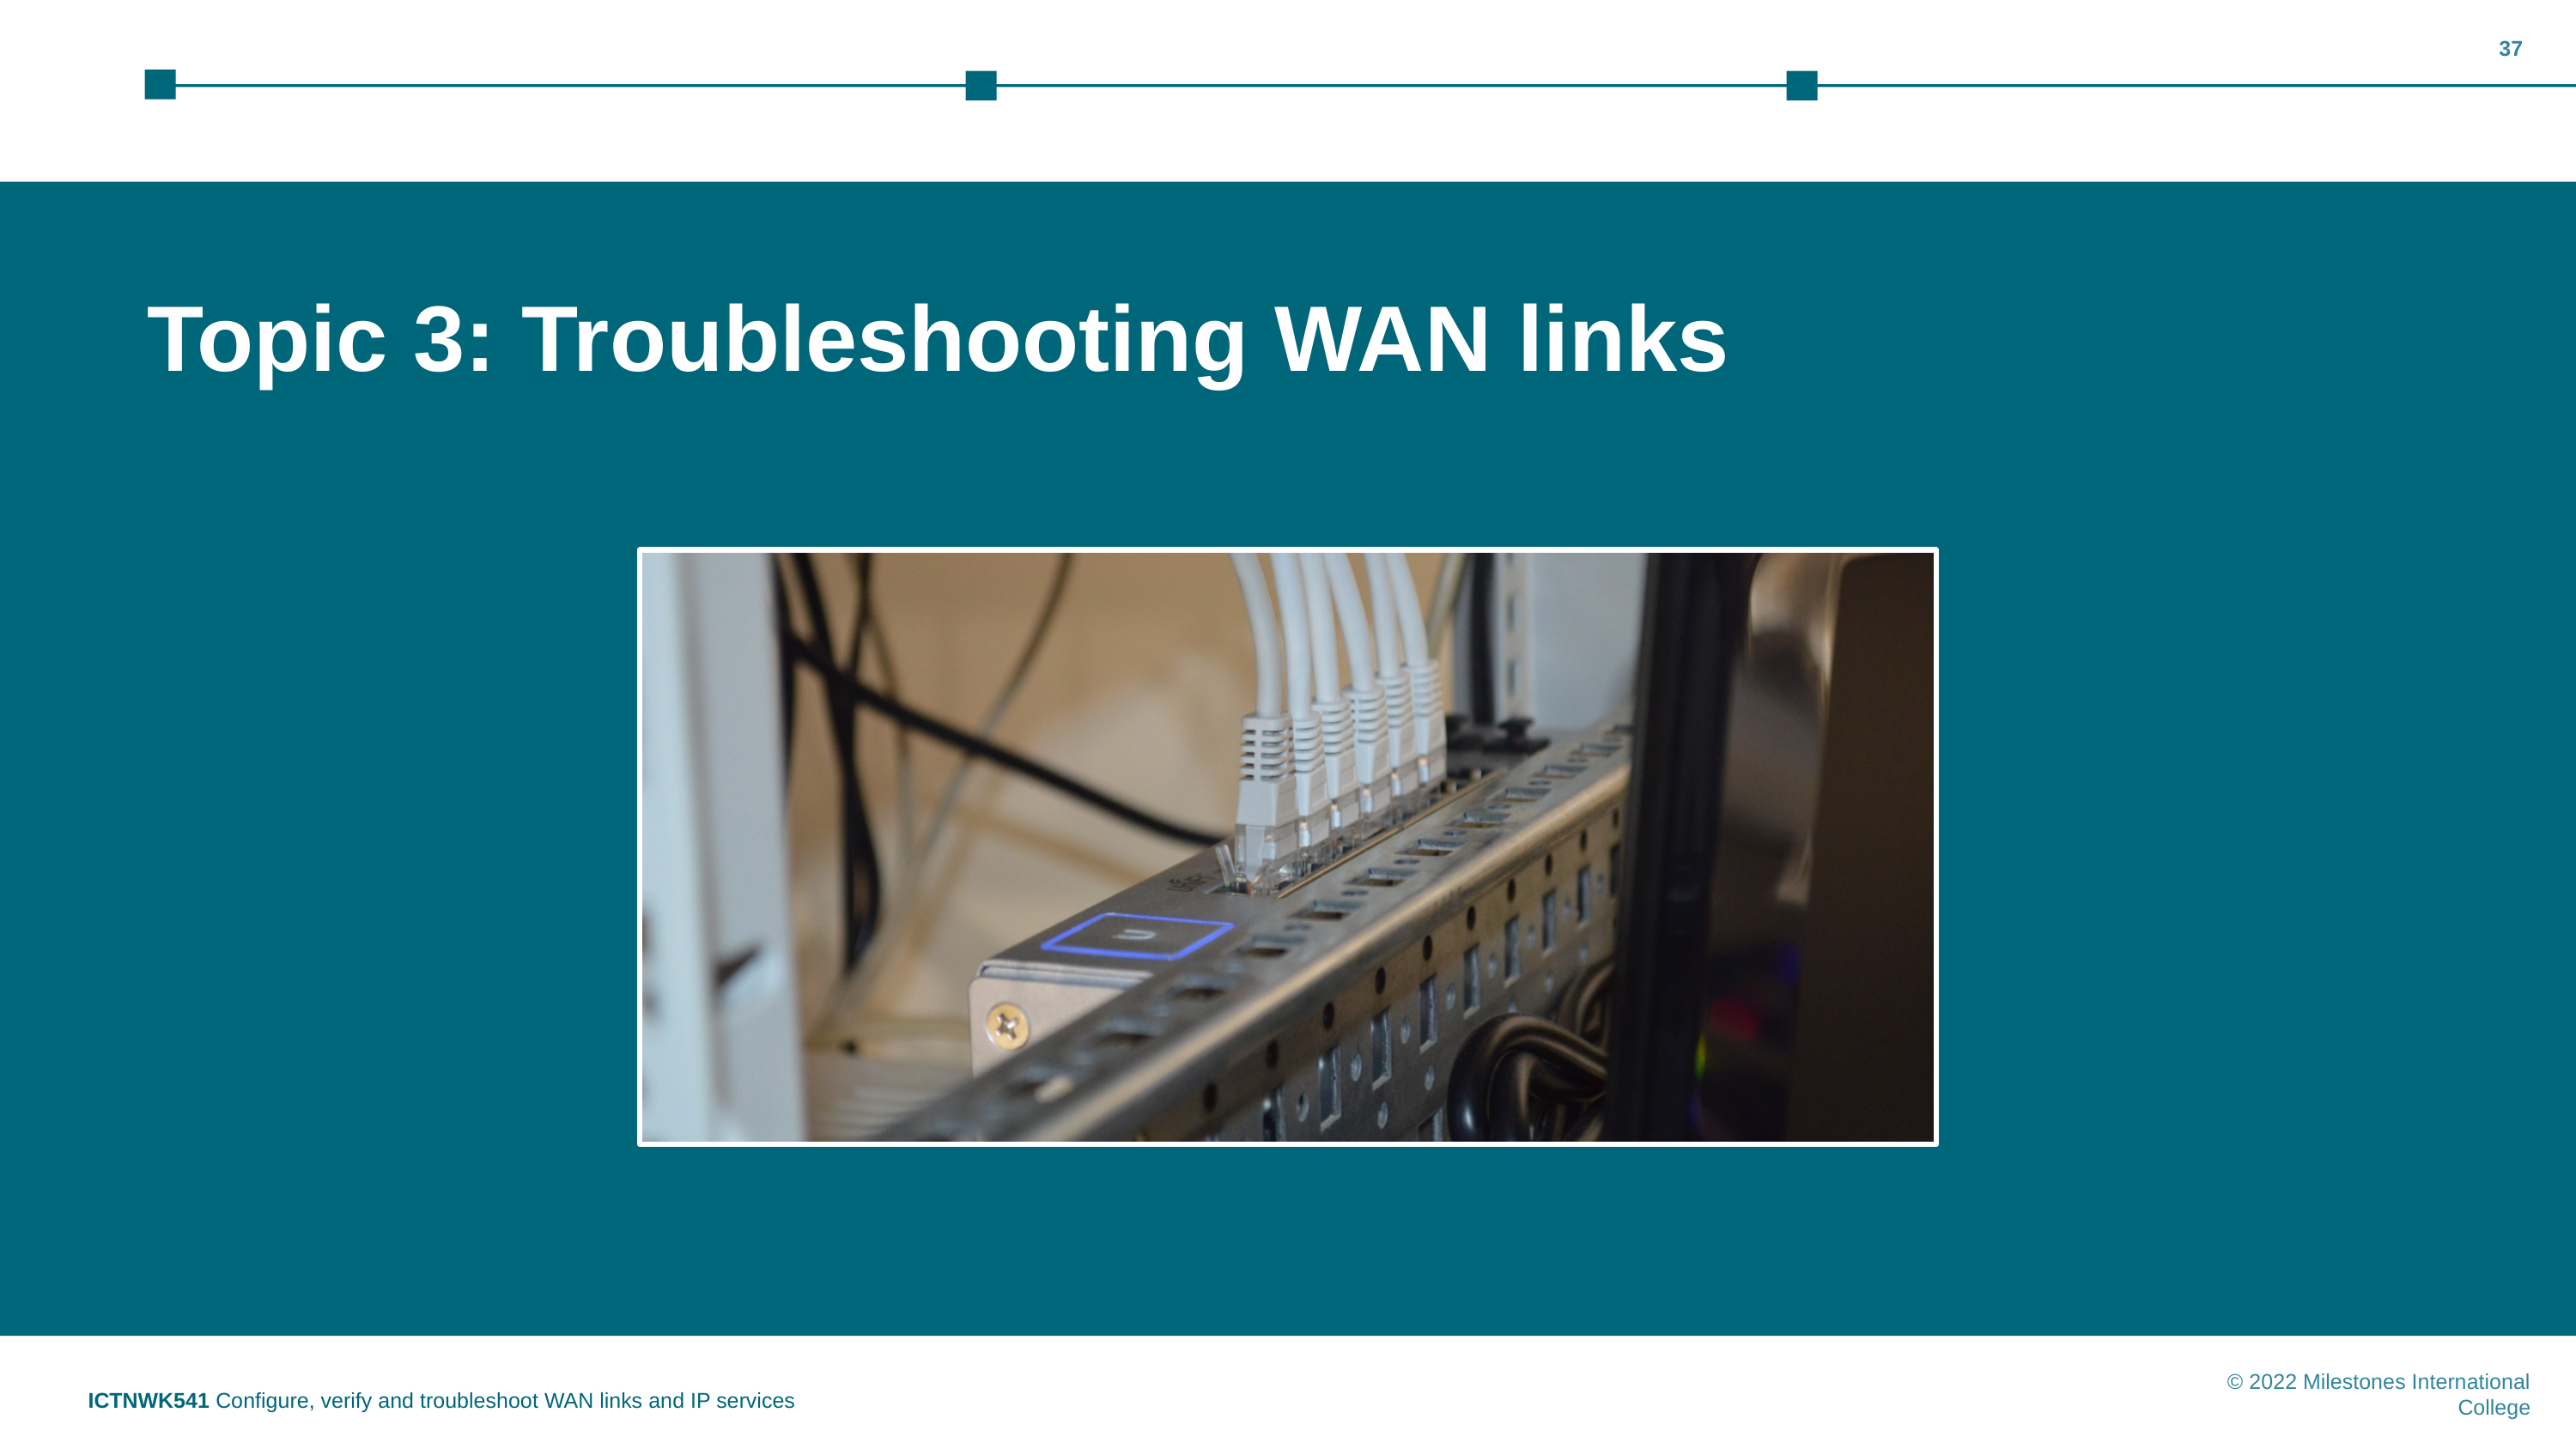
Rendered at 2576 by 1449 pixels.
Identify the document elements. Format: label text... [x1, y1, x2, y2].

text_box ‹#› [2468, 22, 2537, 67]
footer ICTNWK541 Configure, verify and troubleshoot WAN links and IP services [75, 1367, 923, 1431]
text_box [0, 181, 2576, 1337]
text_box © 2022 Milestones International College [2136, 1367, 2544, 1420]
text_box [144, 69, 2576, 101]
text_box Topic 3: Troubleshooting WAN links [147, 263, 2494, 391]
picture [641, 552, 1934, 1143]
